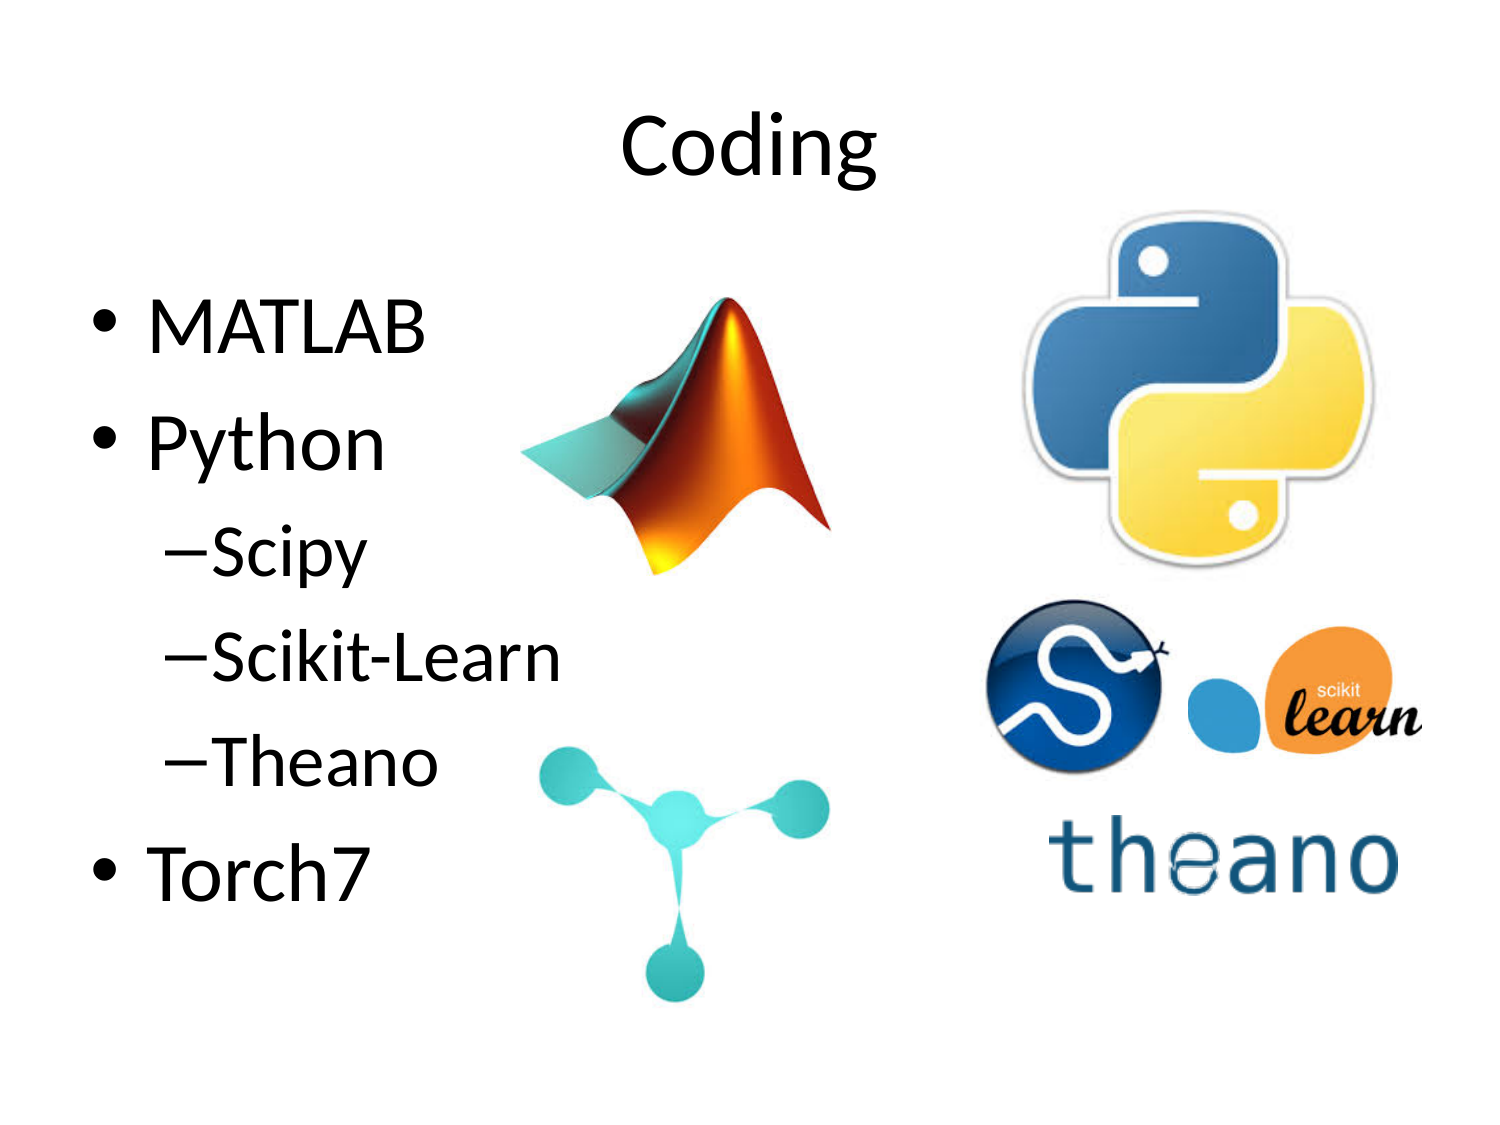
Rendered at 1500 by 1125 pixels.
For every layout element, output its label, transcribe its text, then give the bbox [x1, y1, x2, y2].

picture [536, 724, 832, 1020]
list MATLAB Python Scipy Scikit-Learn Theano Torch7 [75, 262, 1425, 1005]
picture [520, 296, 832, 577]
picture [968, 162, 1426, 896]
title Coding [75, 45, 1425, 233]
